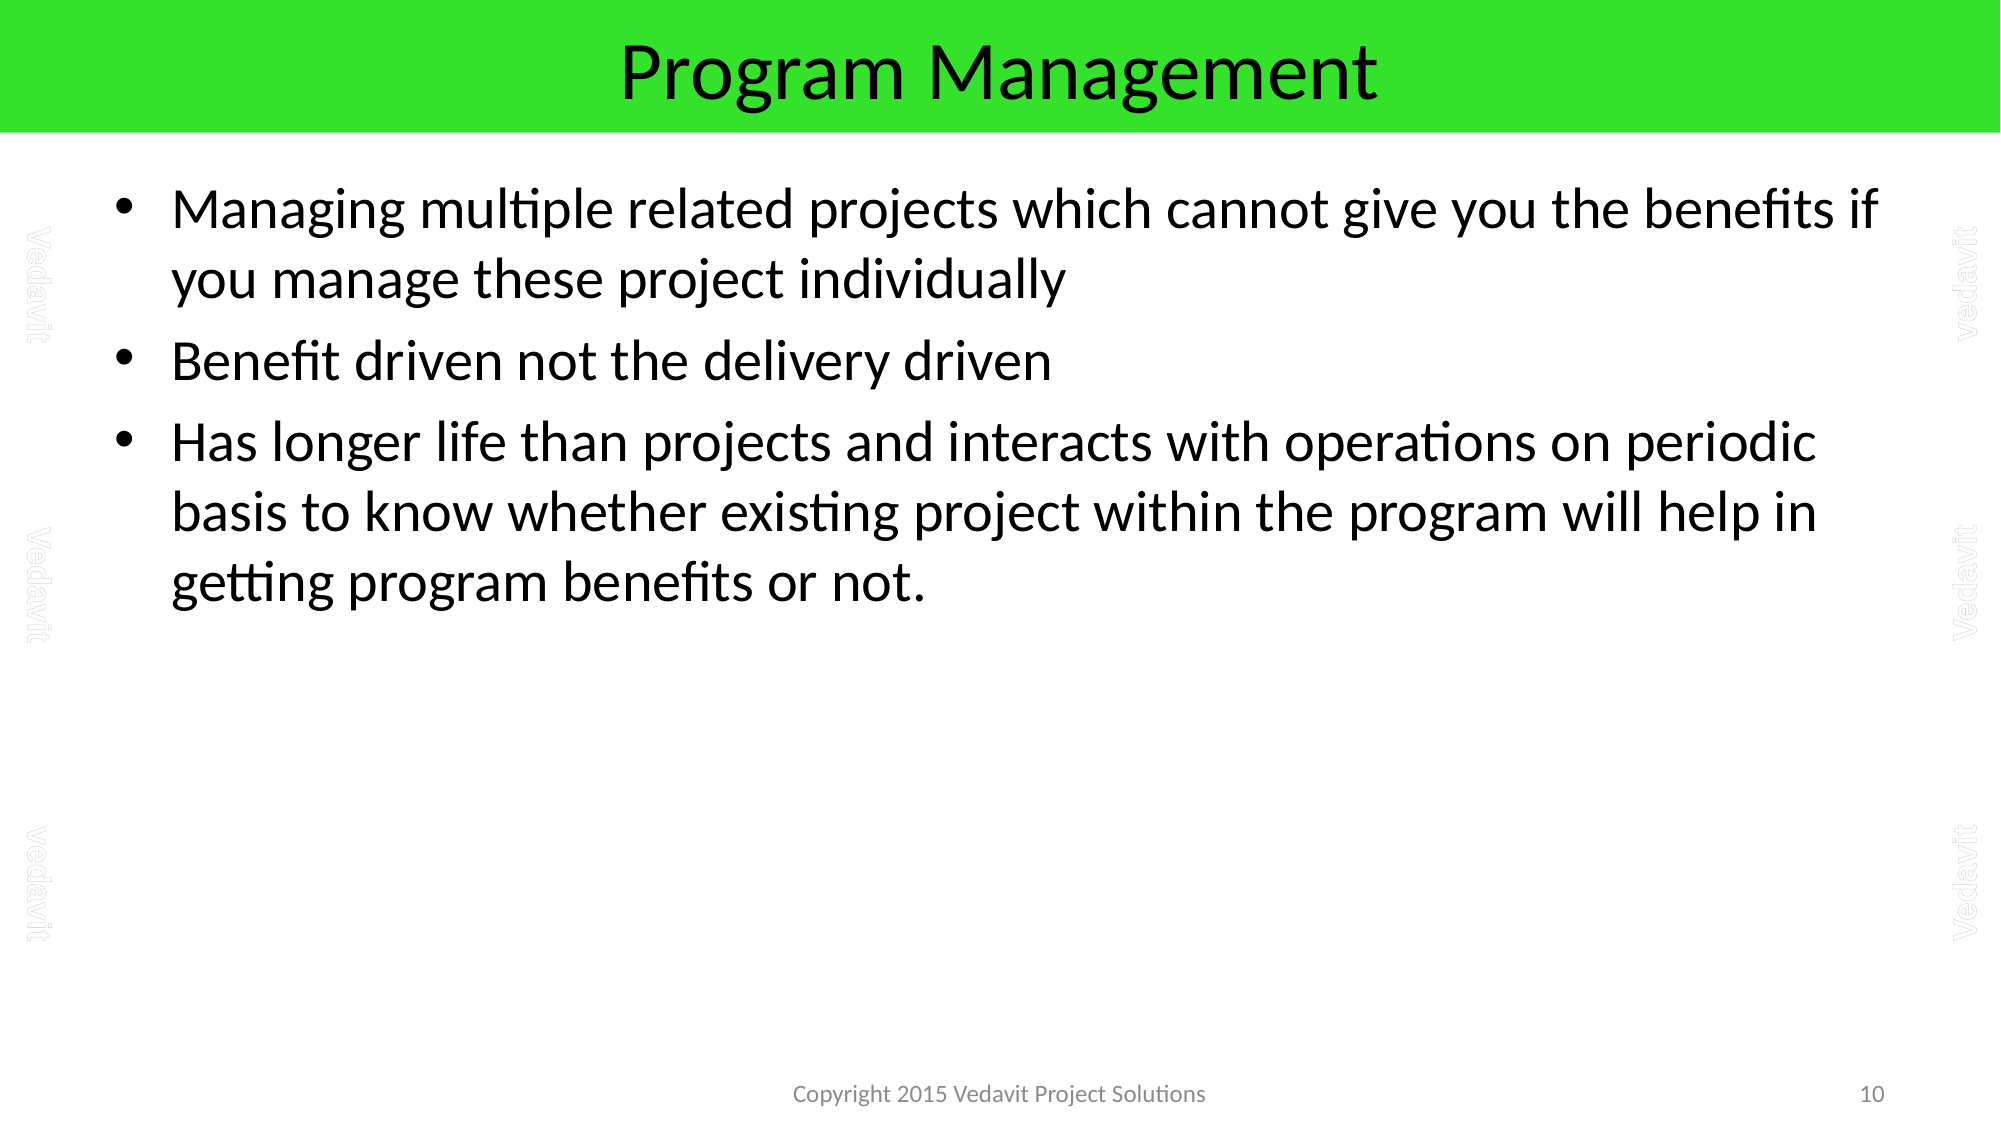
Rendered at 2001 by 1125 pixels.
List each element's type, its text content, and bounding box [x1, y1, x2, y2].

title Program Management [0, 0, 2000, 133]
slide_number 10 [1433, 1062, 1900, 1123]
list Managing multiple related projects which cannot give you the benefits if you manage these project individually Benefit driven not the delivery driven Has longer life than projects and interacts with operations on periodic basis to know whether existing project within the program will help in getting program benefits or not. [99, 162, 1900, 1000]
footer Copyright 2015 Vedavit Project Solutions [683, 1062, 1317, 1123]
